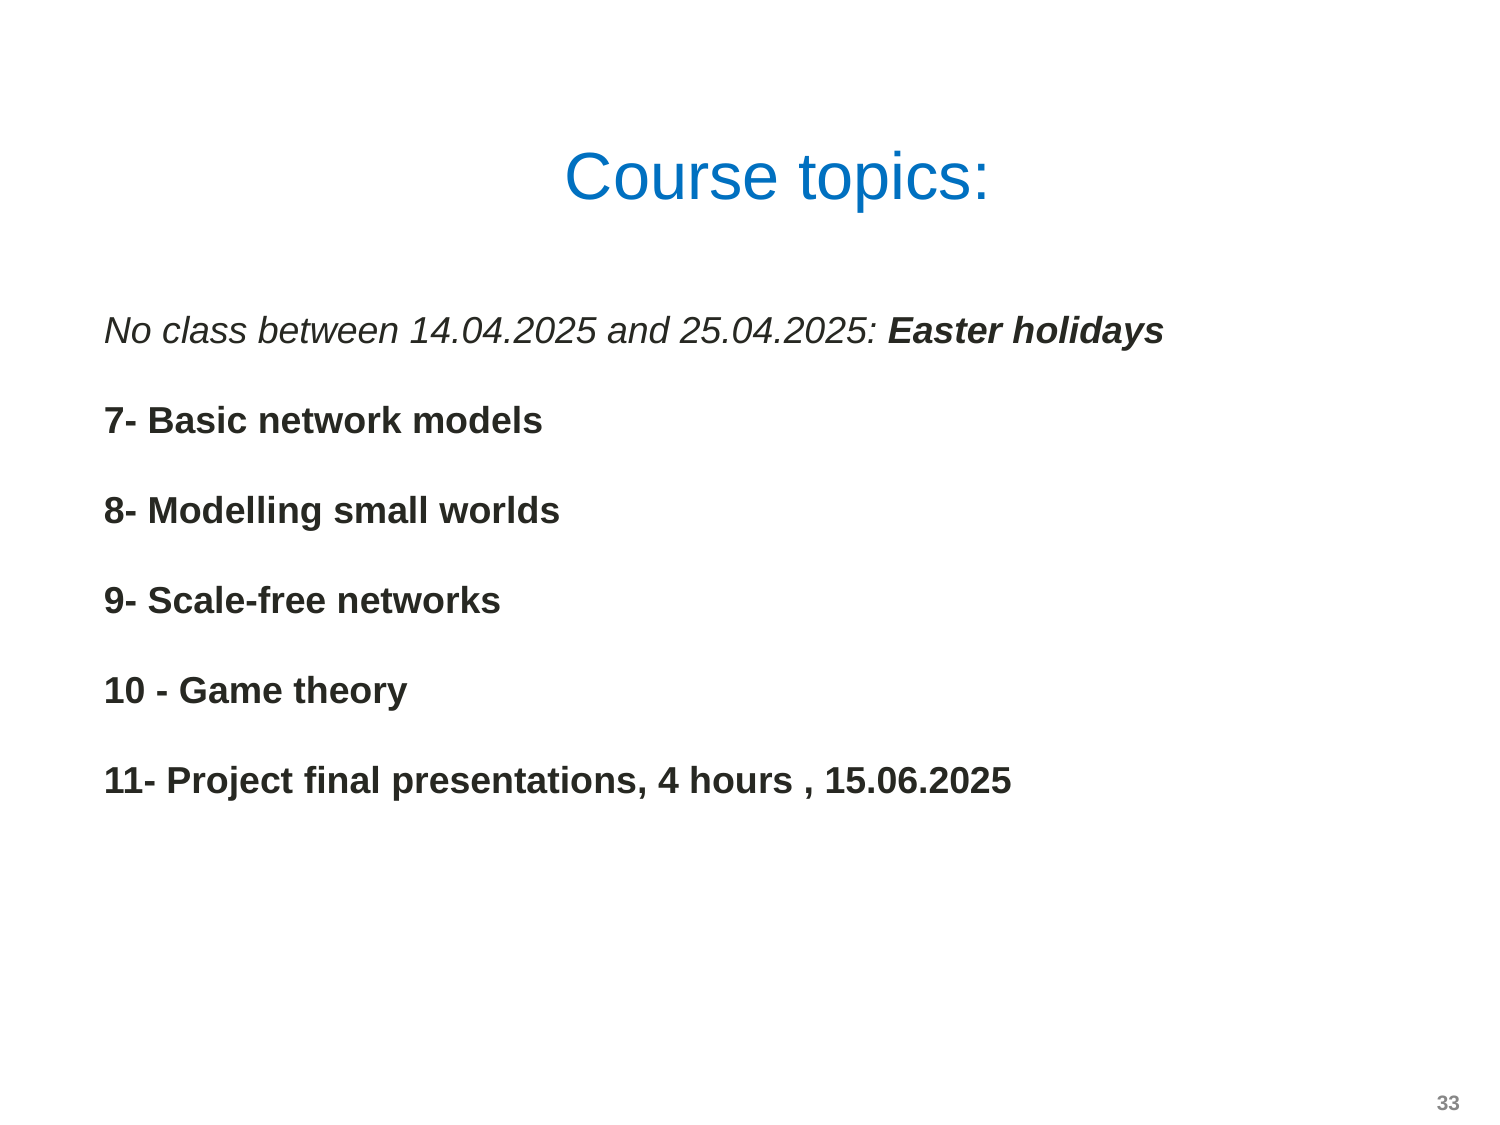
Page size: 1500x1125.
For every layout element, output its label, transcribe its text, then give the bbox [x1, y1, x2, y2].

title Course topics: [150, 117, 1425, 229]
text_box No class between 14.04.2025 and 25.04.2025: Easter holidays 7- Basic network models 8- Modelling small worlds 9- Scale-free networks 10 - Game theory 11- Project final presentations, 4 hours , 15.06.2025 [89, 253, 1365, 899]
